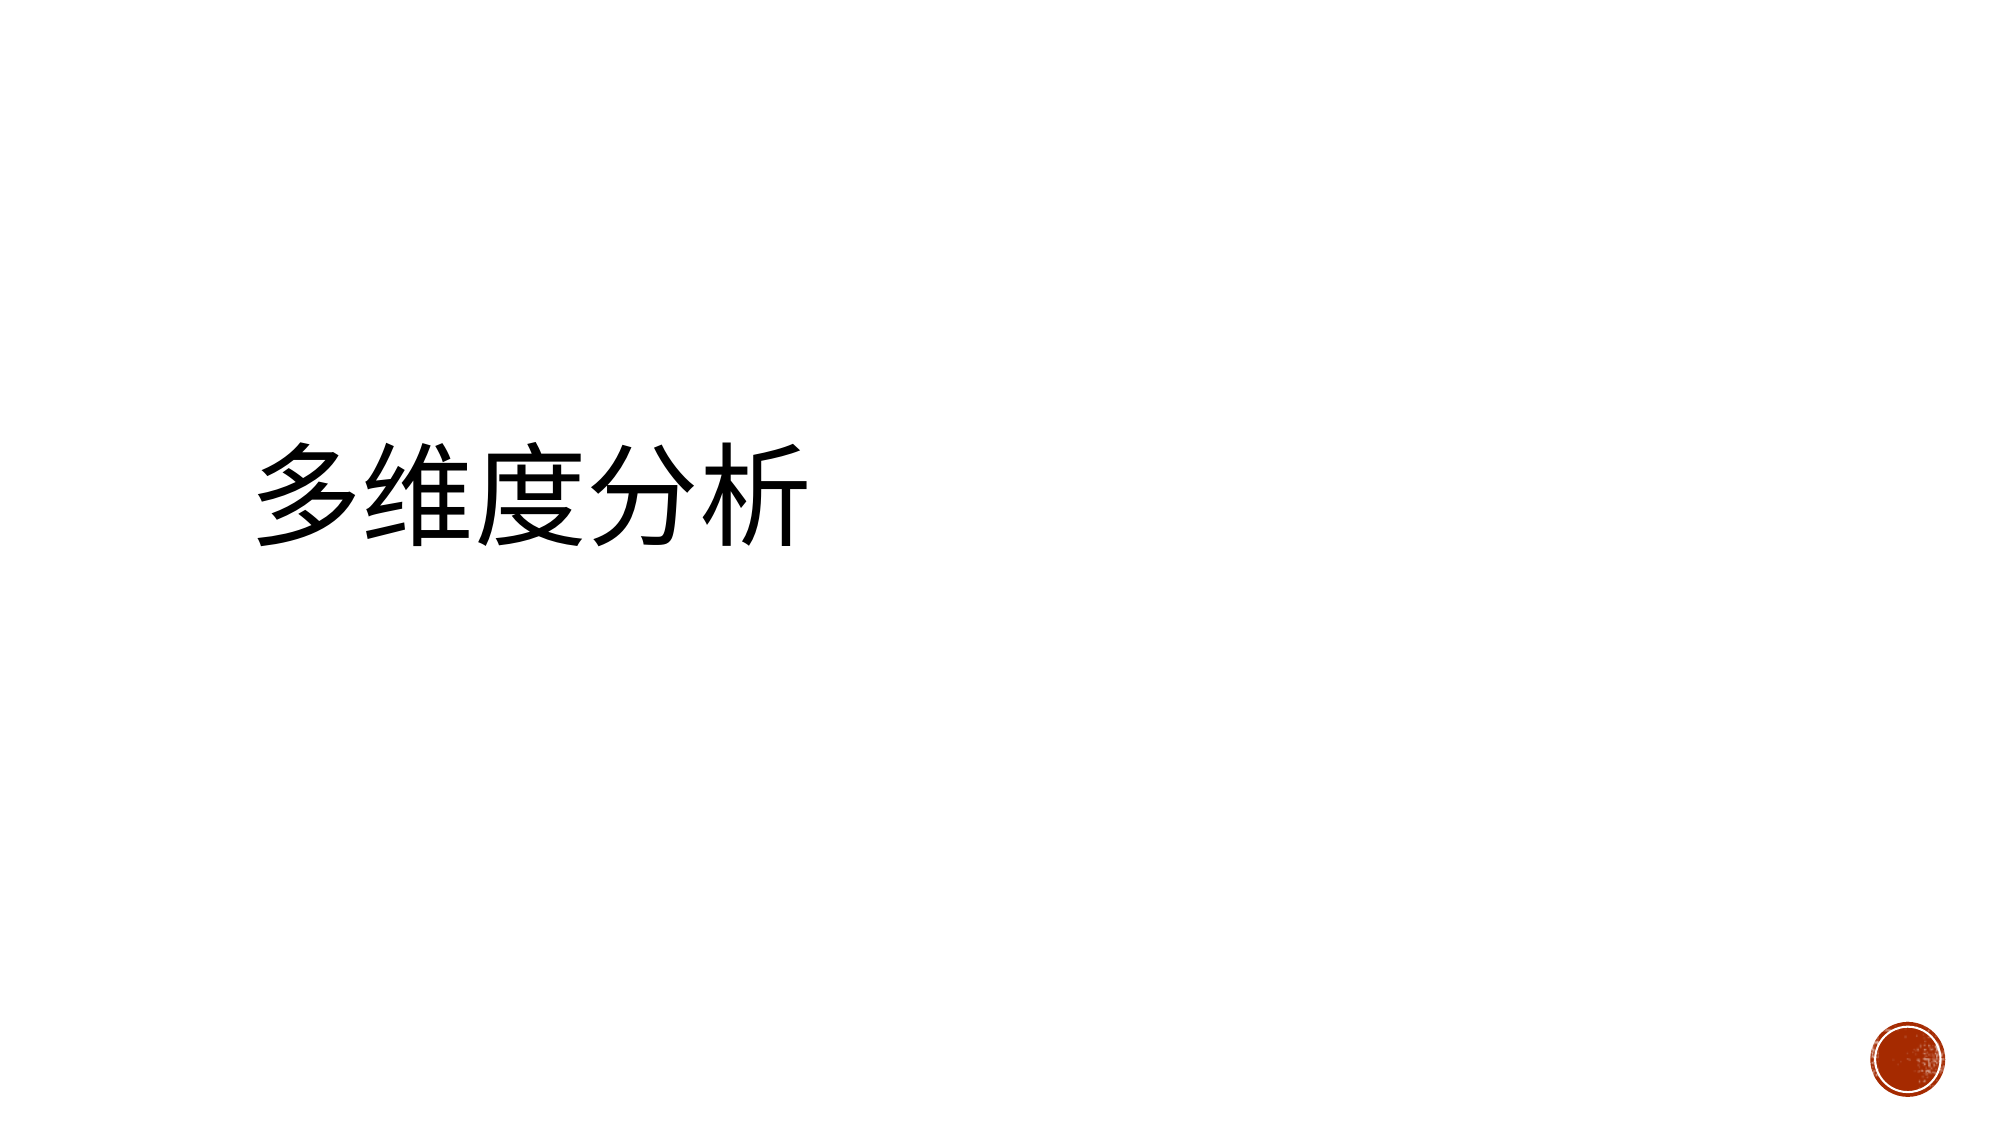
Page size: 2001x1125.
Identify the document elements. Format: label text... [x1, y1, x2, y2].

title 多维度分析 [234, 369, 1885, 634]
